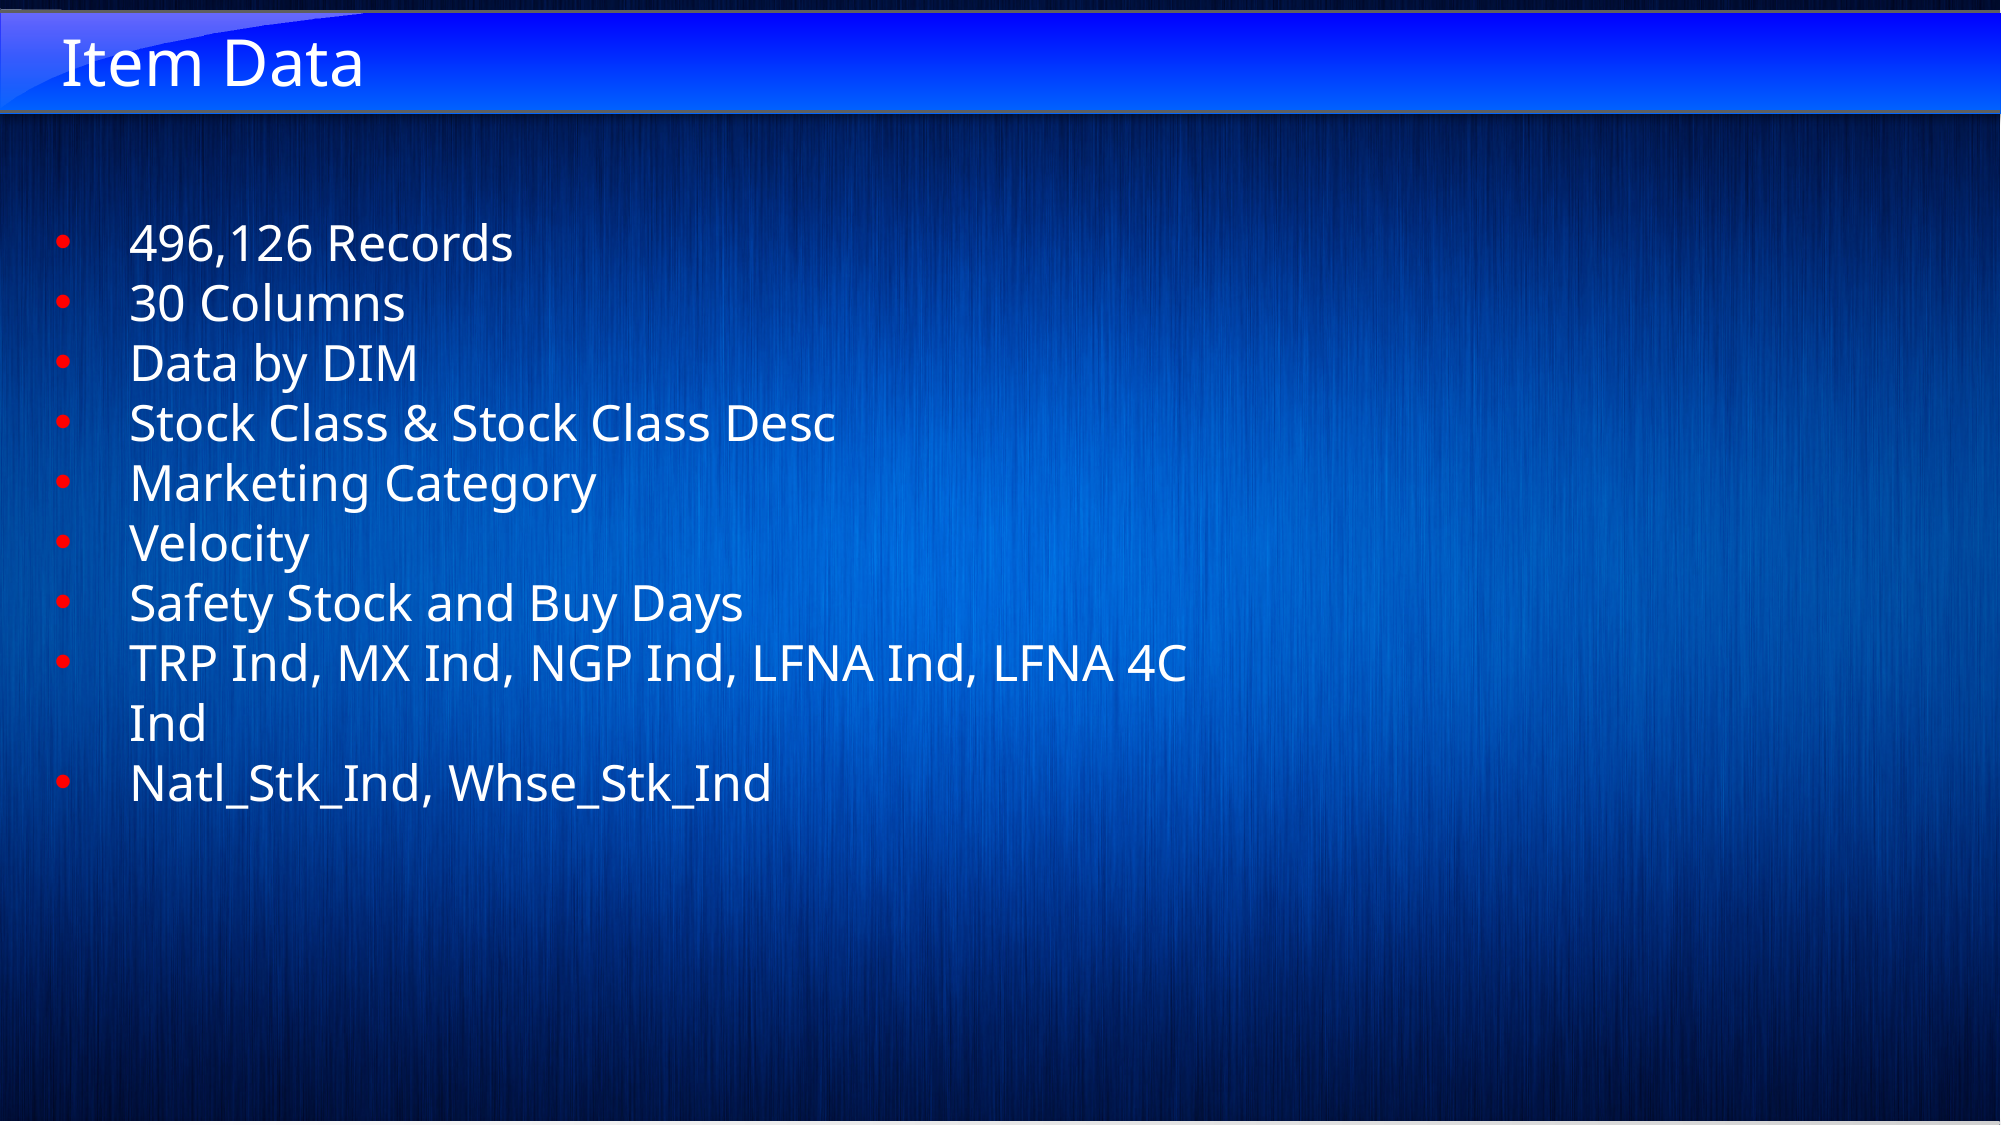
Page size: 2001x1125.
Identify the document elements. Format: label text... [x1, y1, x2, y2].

picture [0, 114, 2000, 1122]
title Item Data [46, 22, 1863, 109]
picture [0, 0, 2000, 10]
text_box 496,126 Records 30 Columns Data by DIM Stock Class & Stock Class Desc Marketing Category Velocity Safety Stock and Buy Days TRP Ind, MX Ind, NGP Ind, LFNA Ind, LFNA 4C Ind Natl_Stk_Ind, Whse_Stk_Ind [39, 204, 1242, 820]
